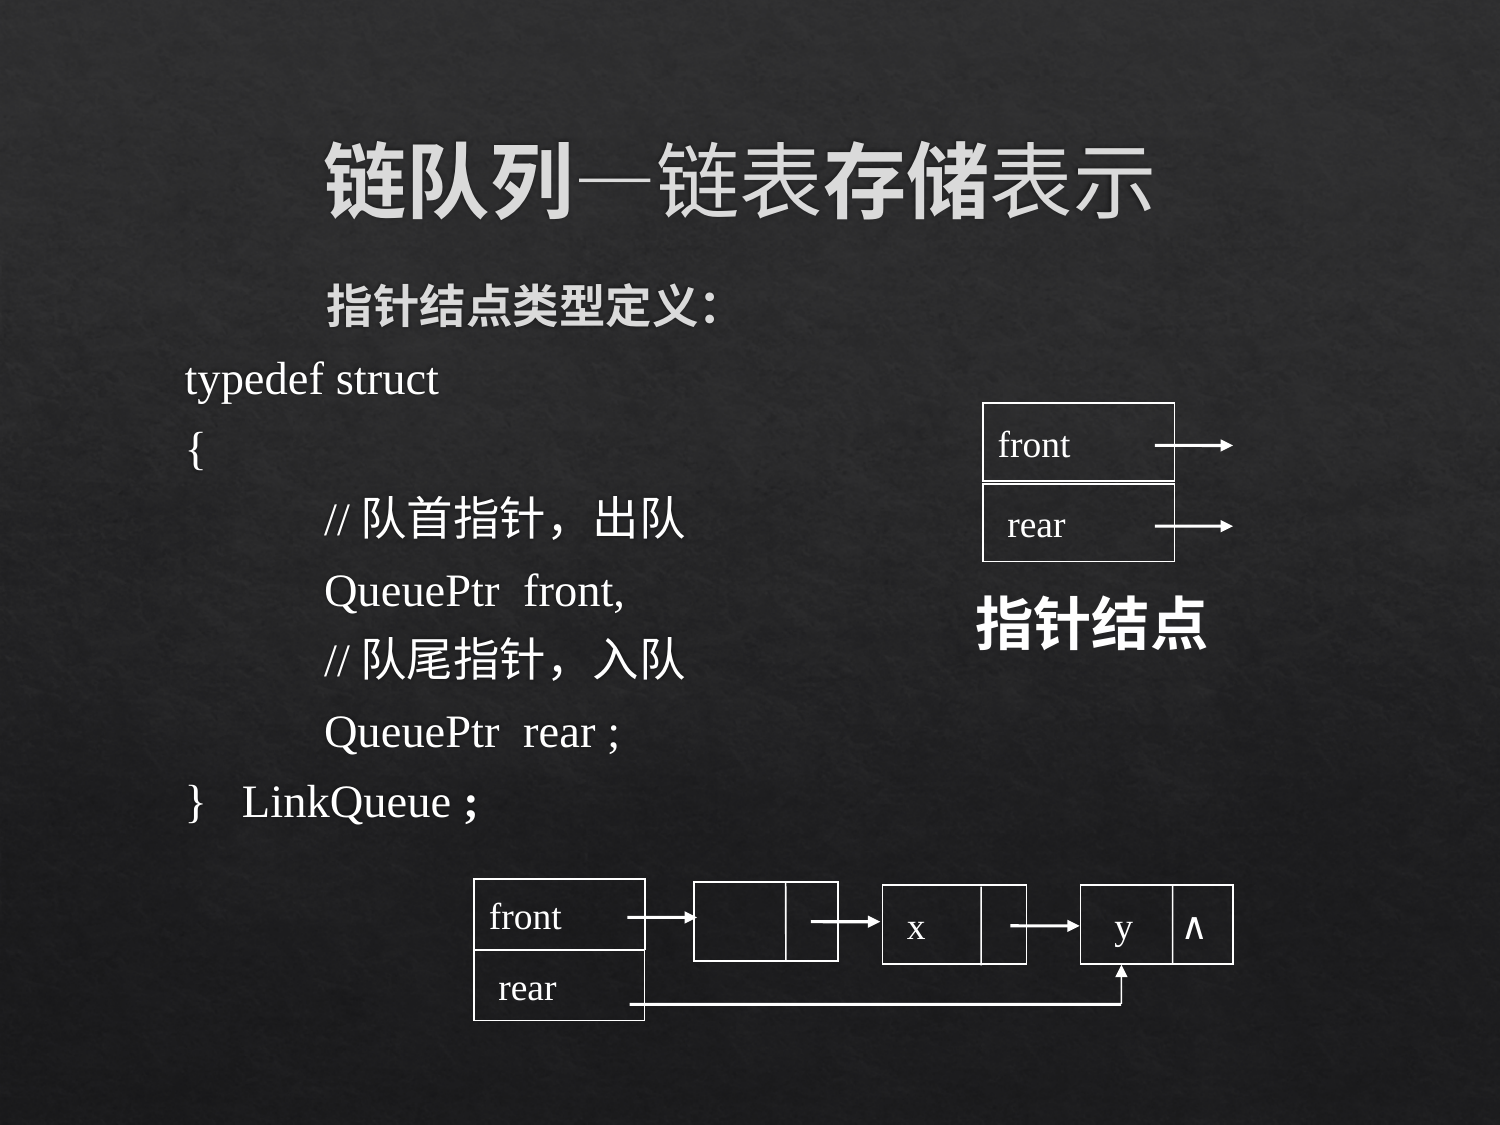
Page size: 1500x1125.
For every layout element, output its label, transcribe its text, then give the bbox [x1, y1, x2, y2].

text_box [473, 878, 1234, 1021]
text_box 指针结点类型定义： typedef struct { //队首指针，出队 QueuePtr front, //队尾指针，入队 QueuePtr rear ; } LinkQueue ; [169, 262, 903, 837]
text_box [960, 402, 1234, 669]
title 链队列—链表存储表示 [112, 99, 1387, 260]
